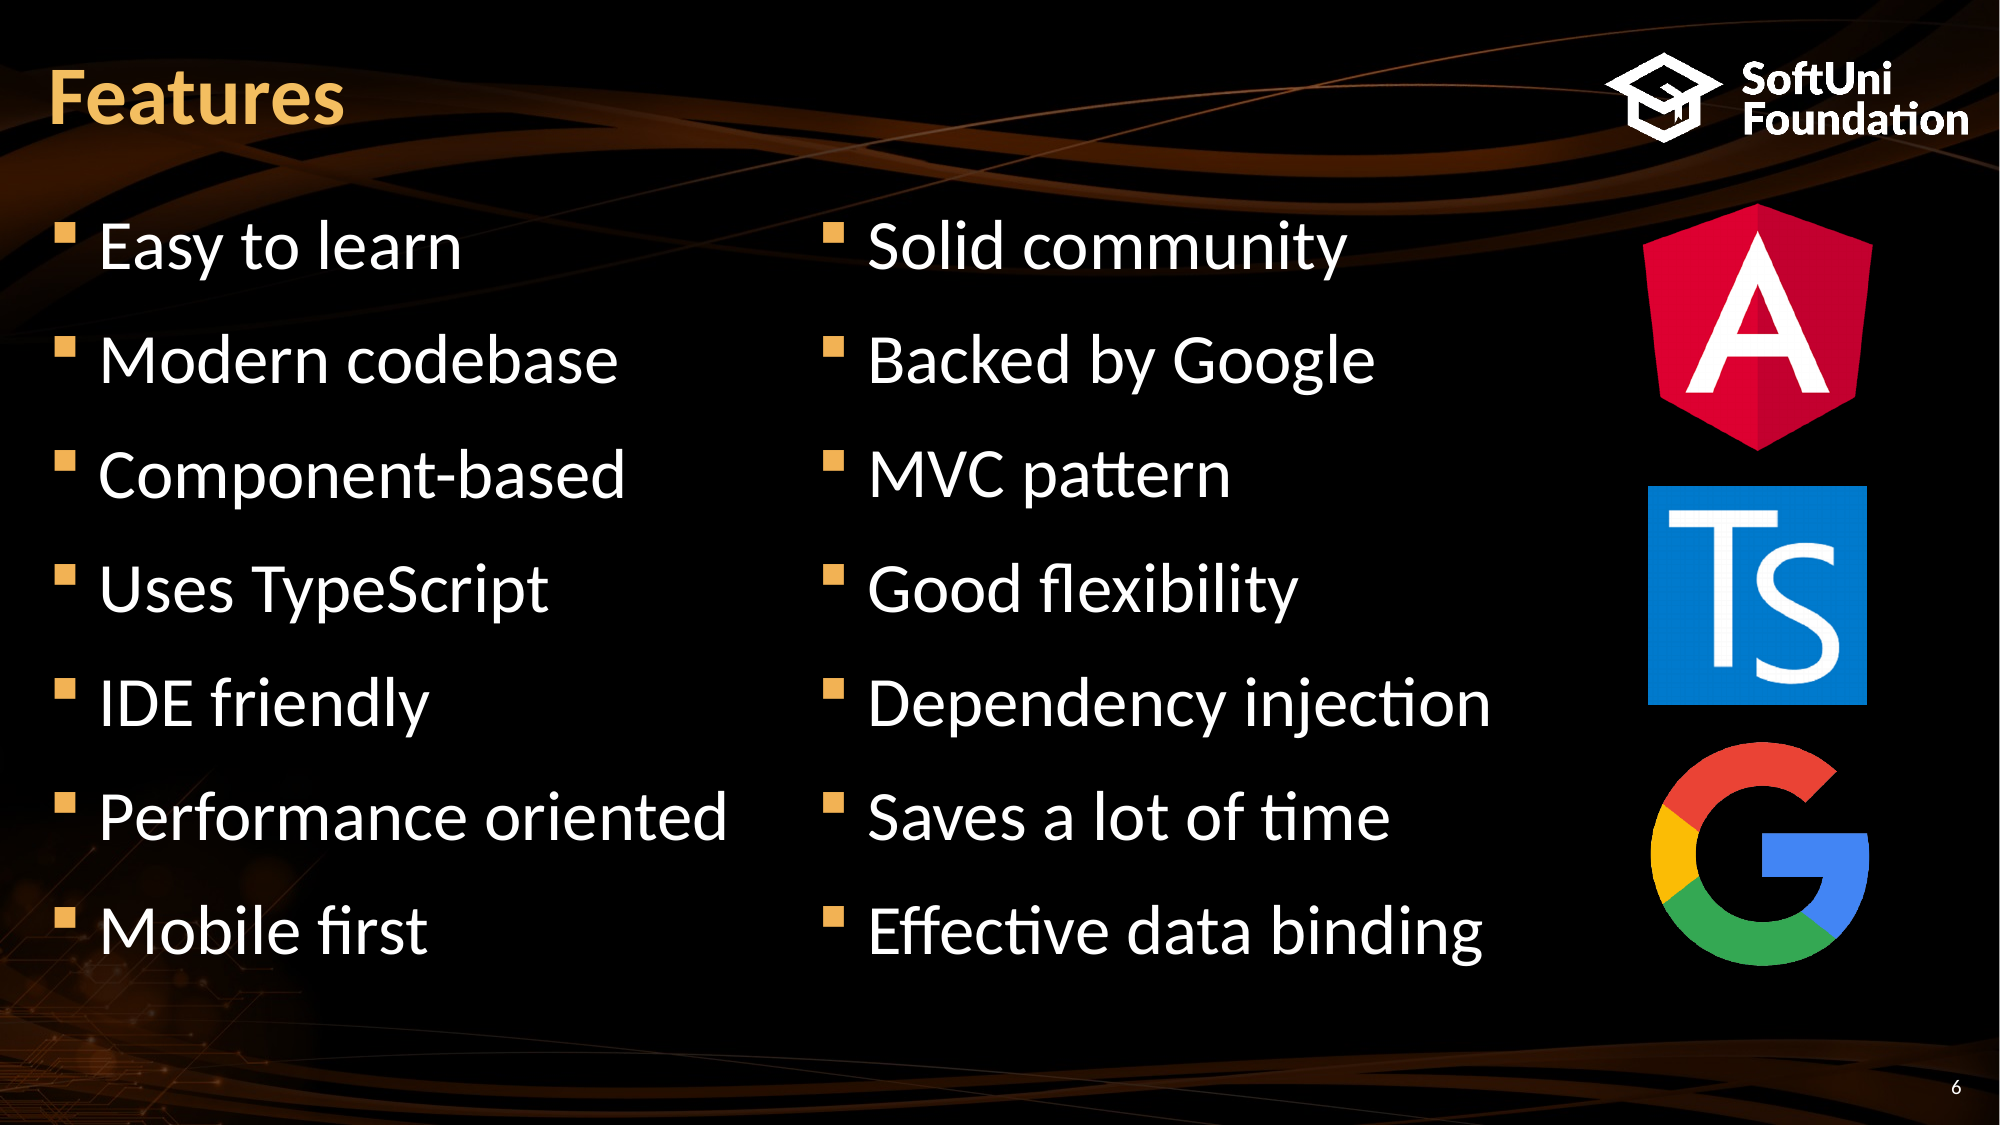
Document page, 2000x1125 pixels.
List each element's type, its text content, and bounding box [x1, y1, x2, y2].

list Easy to learn Modern codebase Component-based Uses TypeScript IDE friendly Performance oriented Mobile first [31, 189, 799, 1103]
text_box Solid community Backed by Google MVC pattern Good flexibility Dependency injection Saves a lot of time Effective data binding [799, 188, 1968, 1103]
picture [0, 0, 2000, 1125]
title Features [30, 6, 1602, 189]
